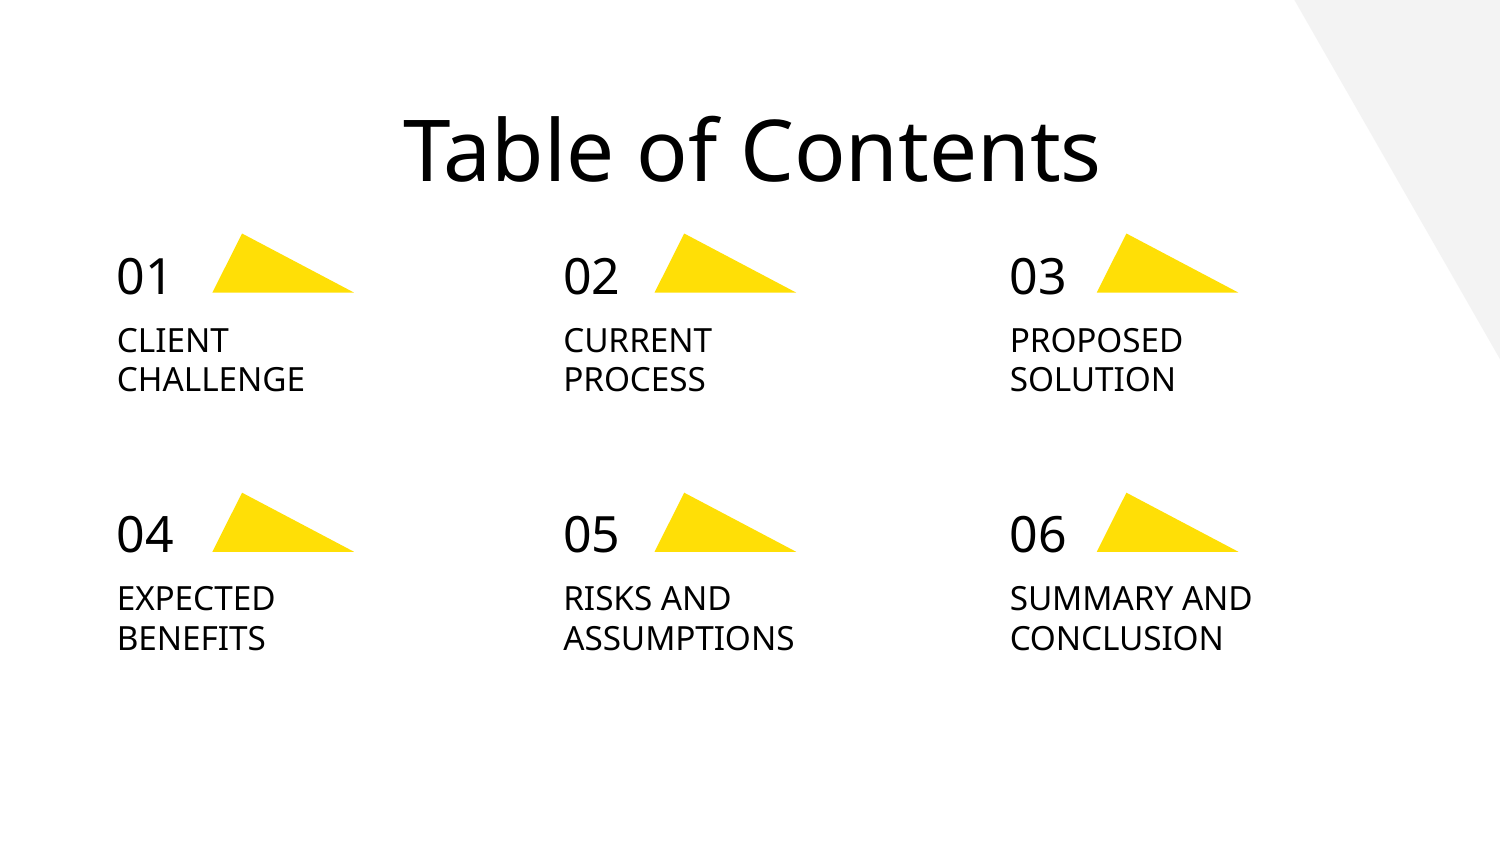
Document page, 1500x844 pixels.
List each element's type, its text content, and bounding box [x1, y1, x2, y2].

text_box [678, 233, 705, 244]
subtitle CLIENT CHALLENGE [101, 303, 457, 407]
title 01 [101, 244, 279, 303]
title 02 [548, 244, 726, 304]
text_box [726, 255, 797, 293]
text_box [1172, 257, 1239, 293]
title Table of Contents [88, 80, 1418, 175]
title 03 [994, 244, 1172, 304]
subtitle SUMMARY AND CONCLUSION [994, 562, 1349, 666]
text_box [212, 492, 354, 552]
text_box [236, 233, 262, 244]
subtitle RISKS AND ASSUMPTIONS [548, 562, 903, 666]
title 05 [548, 503, 726, 563]
text_box [1096, 492, 1239, 552]
title 04 [101, 503, 279, 563]
text_box [1121, 233, 1147, 244]
text_box [279, 252, 354, 293]
title 06 [994, 503, 1172, 563]
subtitle EXPECTED BENEFITS [101, 562, 453, 666]
subtitle CURRENT PROCESS [548, 303, 903, 407]
subtitle PROPOSED SOLUTION [994, 303, 1349, 407]
text_box [654, 492, 797, 552]
